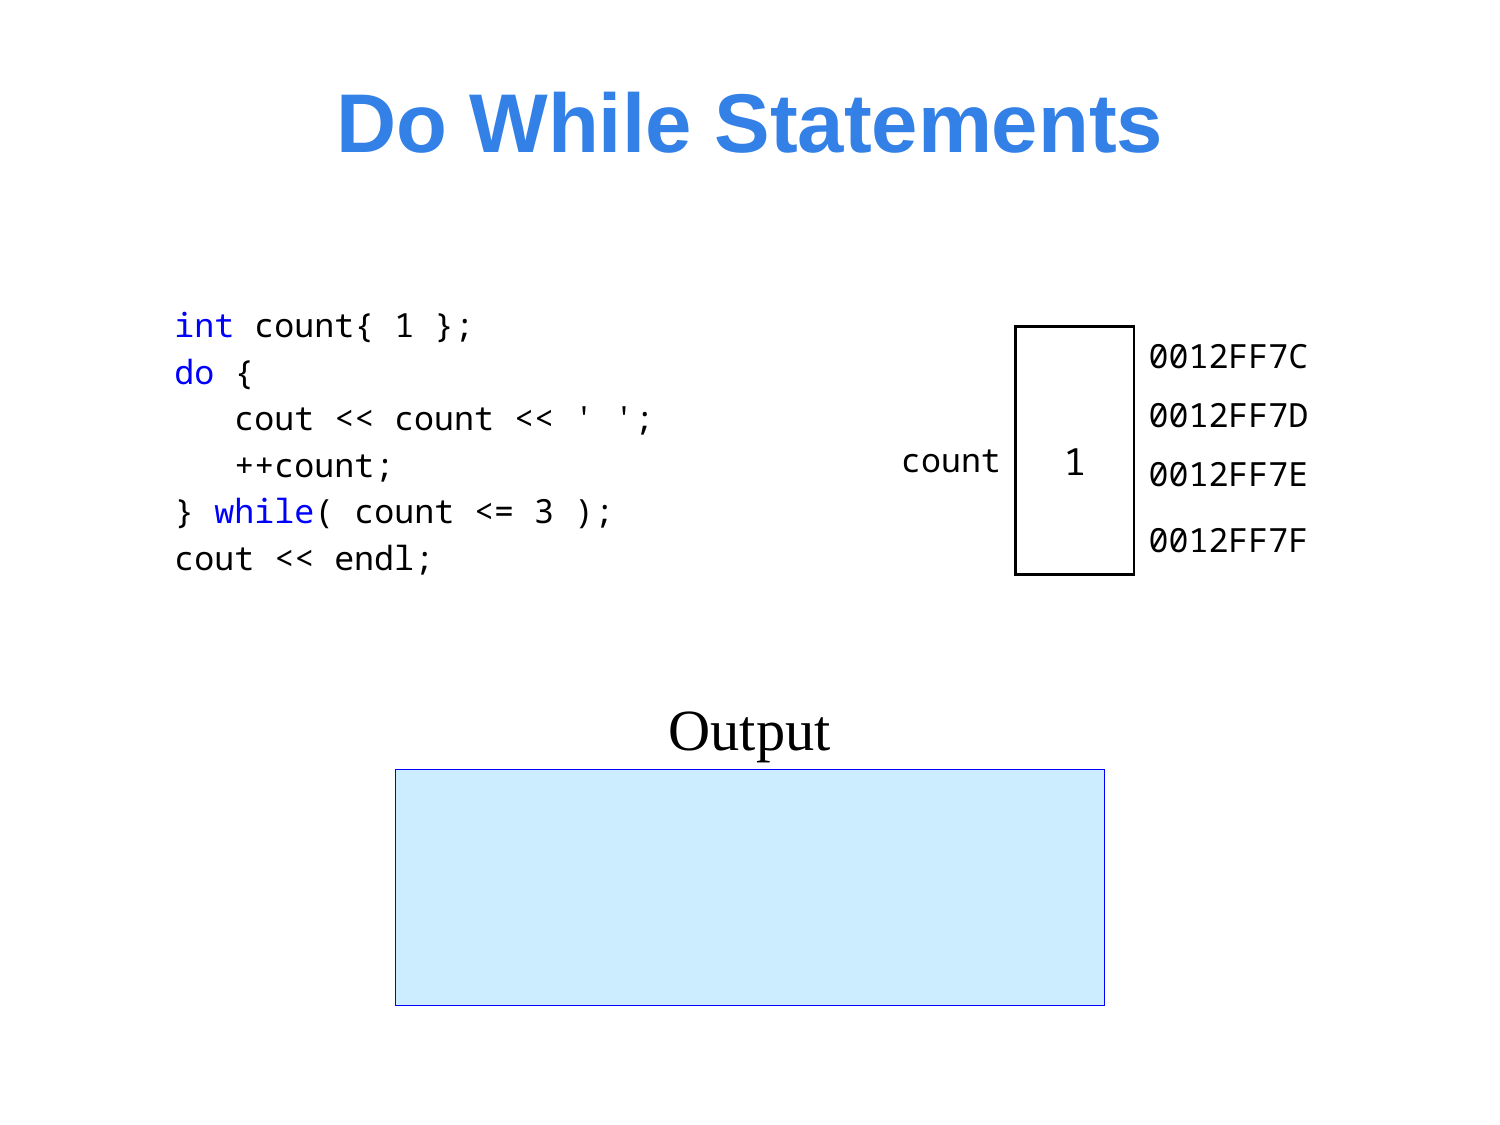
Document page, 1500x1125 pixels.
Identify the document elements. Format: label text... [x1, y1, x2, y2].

table_header count [839, 326, 1014, 575]
table_cell 0012FF7E [1135, 444, 1341, 503]
list int count{ 1 }; do { cout << count << ' '; ++count; } while( count <= 3 ); cout << endl; [159, 296, 721, 593]
title Do While Statements [159, 60, 1341, 179]
text_box Output [631, 680, 868, 770]
table_header 0012FF7C [1135, 326, 1341, 385]
text_box [395, 769, 1105, 1006]
table_cell 0012FF7D [1135, 385, 1341, 444]
table_cell 0012FF7F [1135, 503, 1341, 575]
table_header 1 [1017, 328, 1133, 573]
